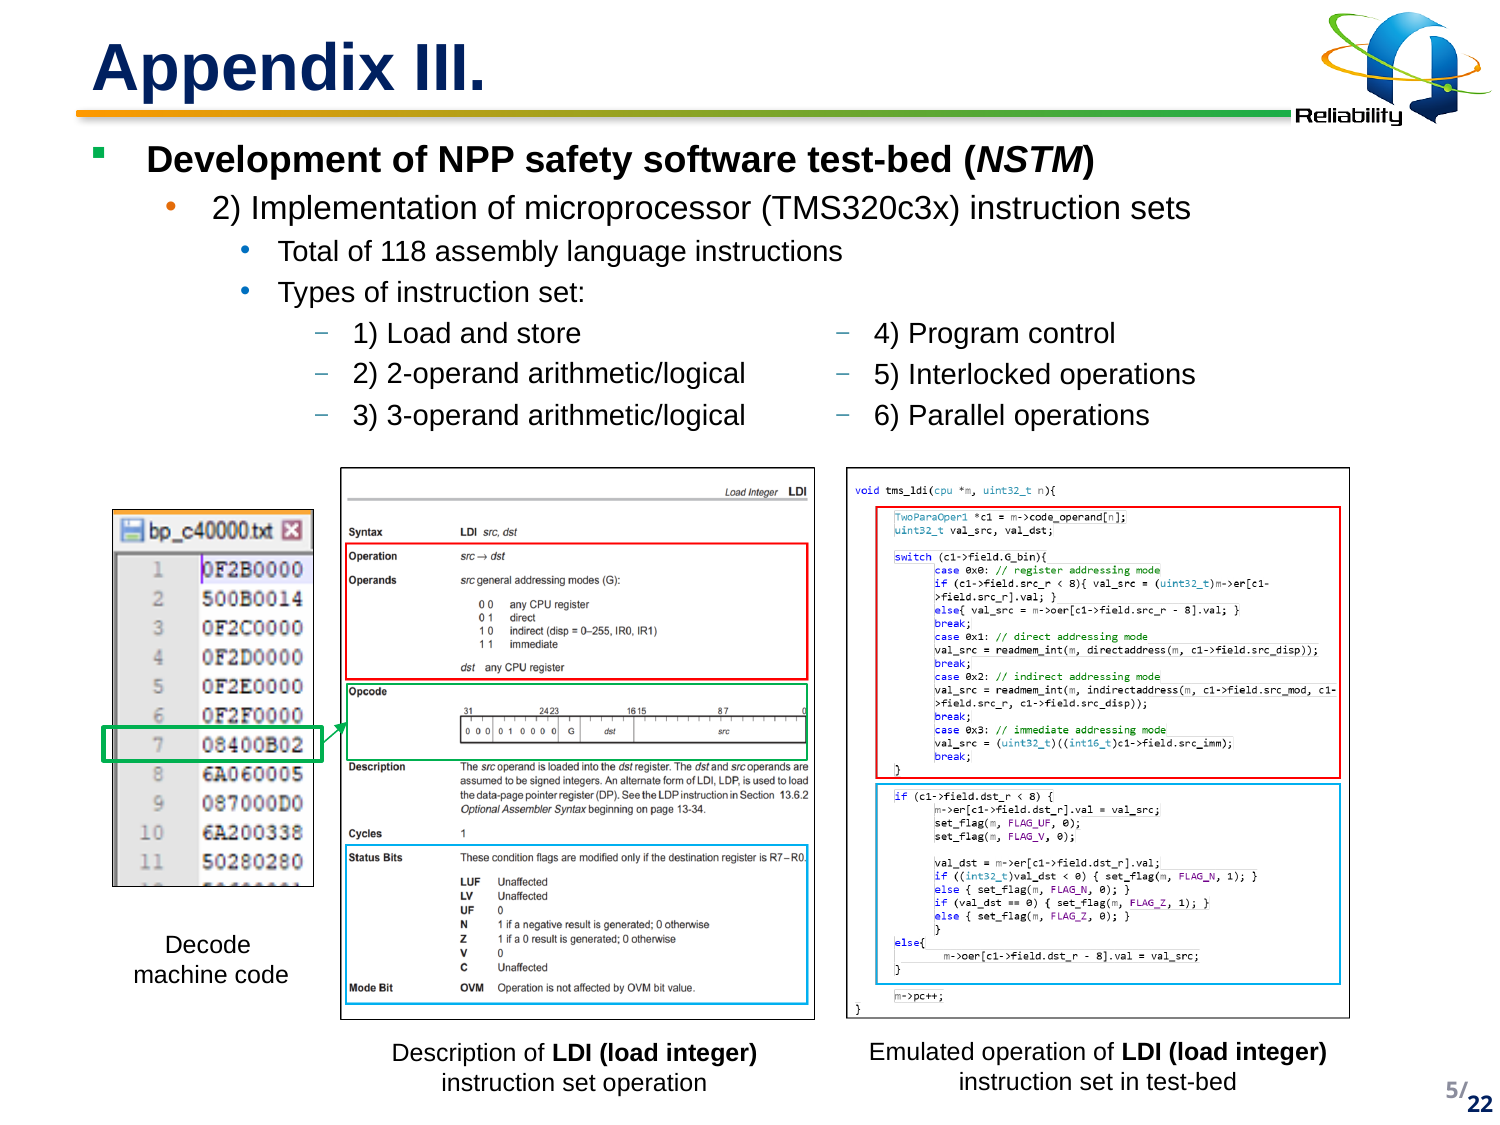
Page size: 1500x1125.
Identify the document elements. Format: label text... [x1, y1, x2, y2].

picture [1291, 7, 1495, 130]
text_box 4) Program control 5) Interlocked operations 6) Parallel operations [596, 306, 1350, 473]
text_box Emulated operation of LDI (load integer) instruction set in test-bed [854, 1030, 1343, 1103]
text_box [321, 721, 348, 745]
picture [846, 467, 1351, 1022]
slide_number 4/ [1284, 1061, 1484, 1122]
text_box Decode machine code [105, 920, 318, 996]
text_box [103, 508, 322, 887]
list Appendix III. [76, 14, 1315, 112]
text_box Description of LDI (load integer) instruction set operation [376, 1028, 773, 1104]
picture [340, 467, 815, 1020]
list Development of NPP safety software test-bed (NSTM) 2) Implementation of microprocessor (TMS320c3x) instruction sets Total of 118 assembly language instructions Types of instruction set: 1) Load and store 2) 2-operand arithmetic/logical 3) 3-operand arithmetic/logical [75, 127, 1425, 1034]
